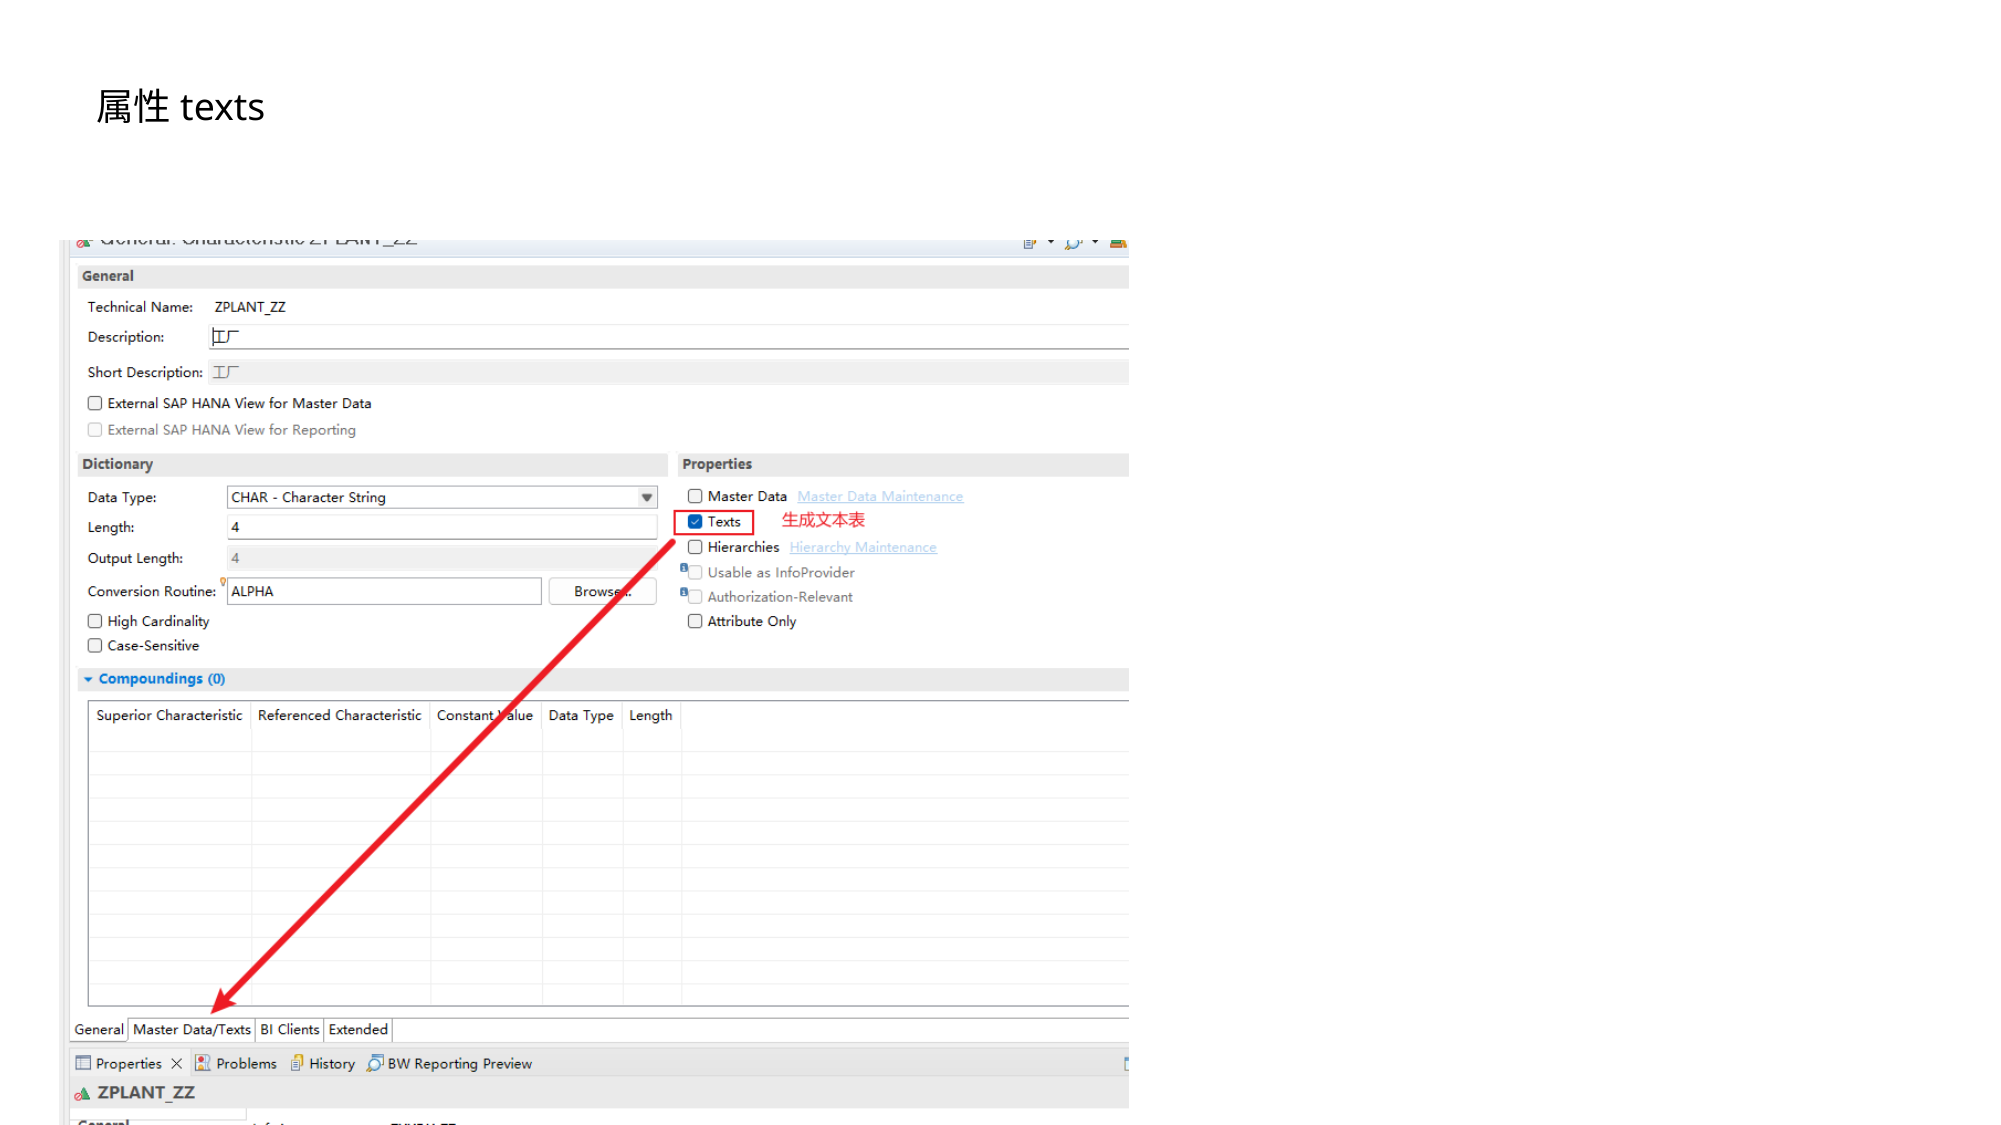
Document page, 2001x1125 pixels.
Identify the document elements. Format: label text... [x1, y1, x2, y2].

picture [59, 240, 1129, 1125]
text_box 属性texts [81, 75, 281, 136]
